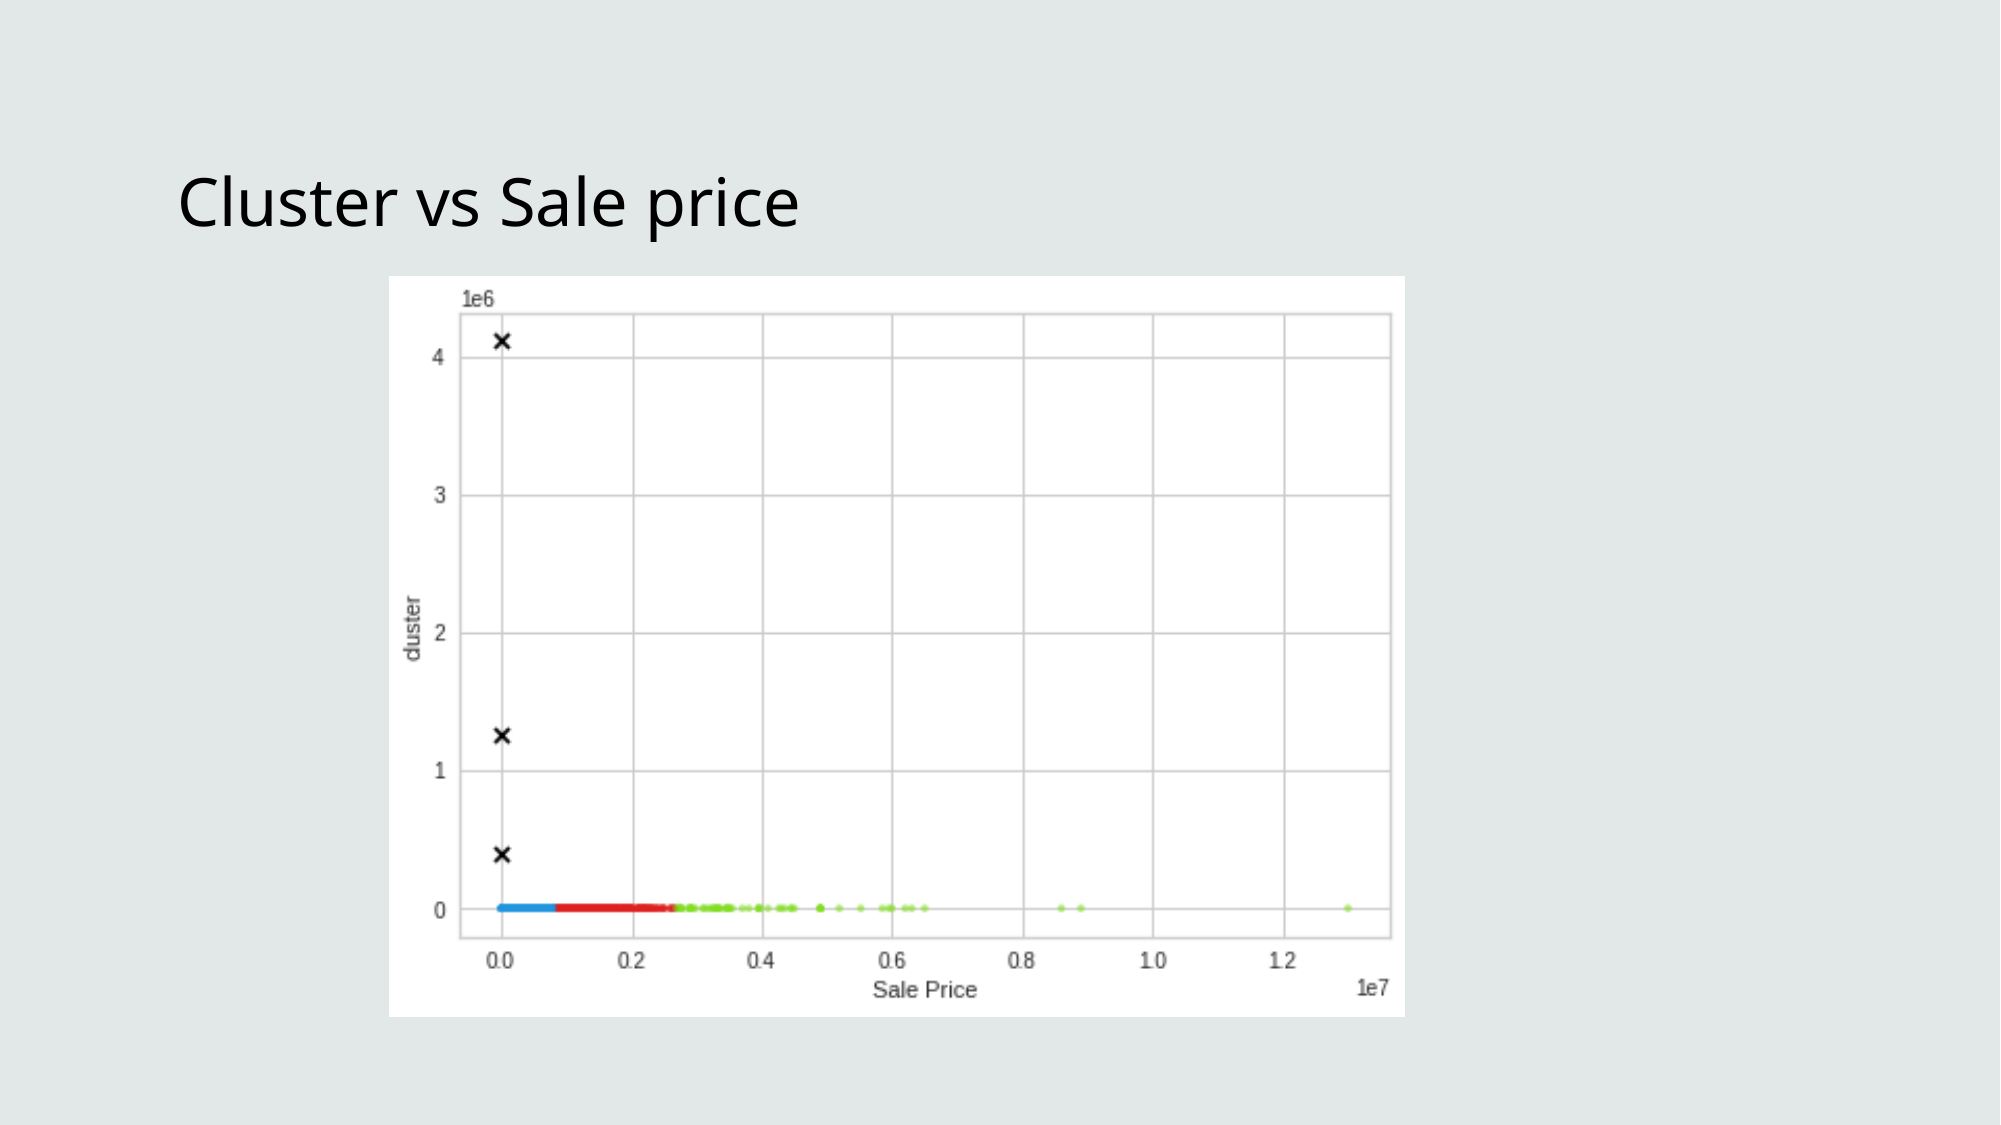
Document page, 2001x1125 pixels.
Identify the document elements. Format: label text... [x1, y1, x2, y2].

title Cluster vs Sale price [162, 64, 1838, 248]
picture [389, 276, 1405, 1017]
